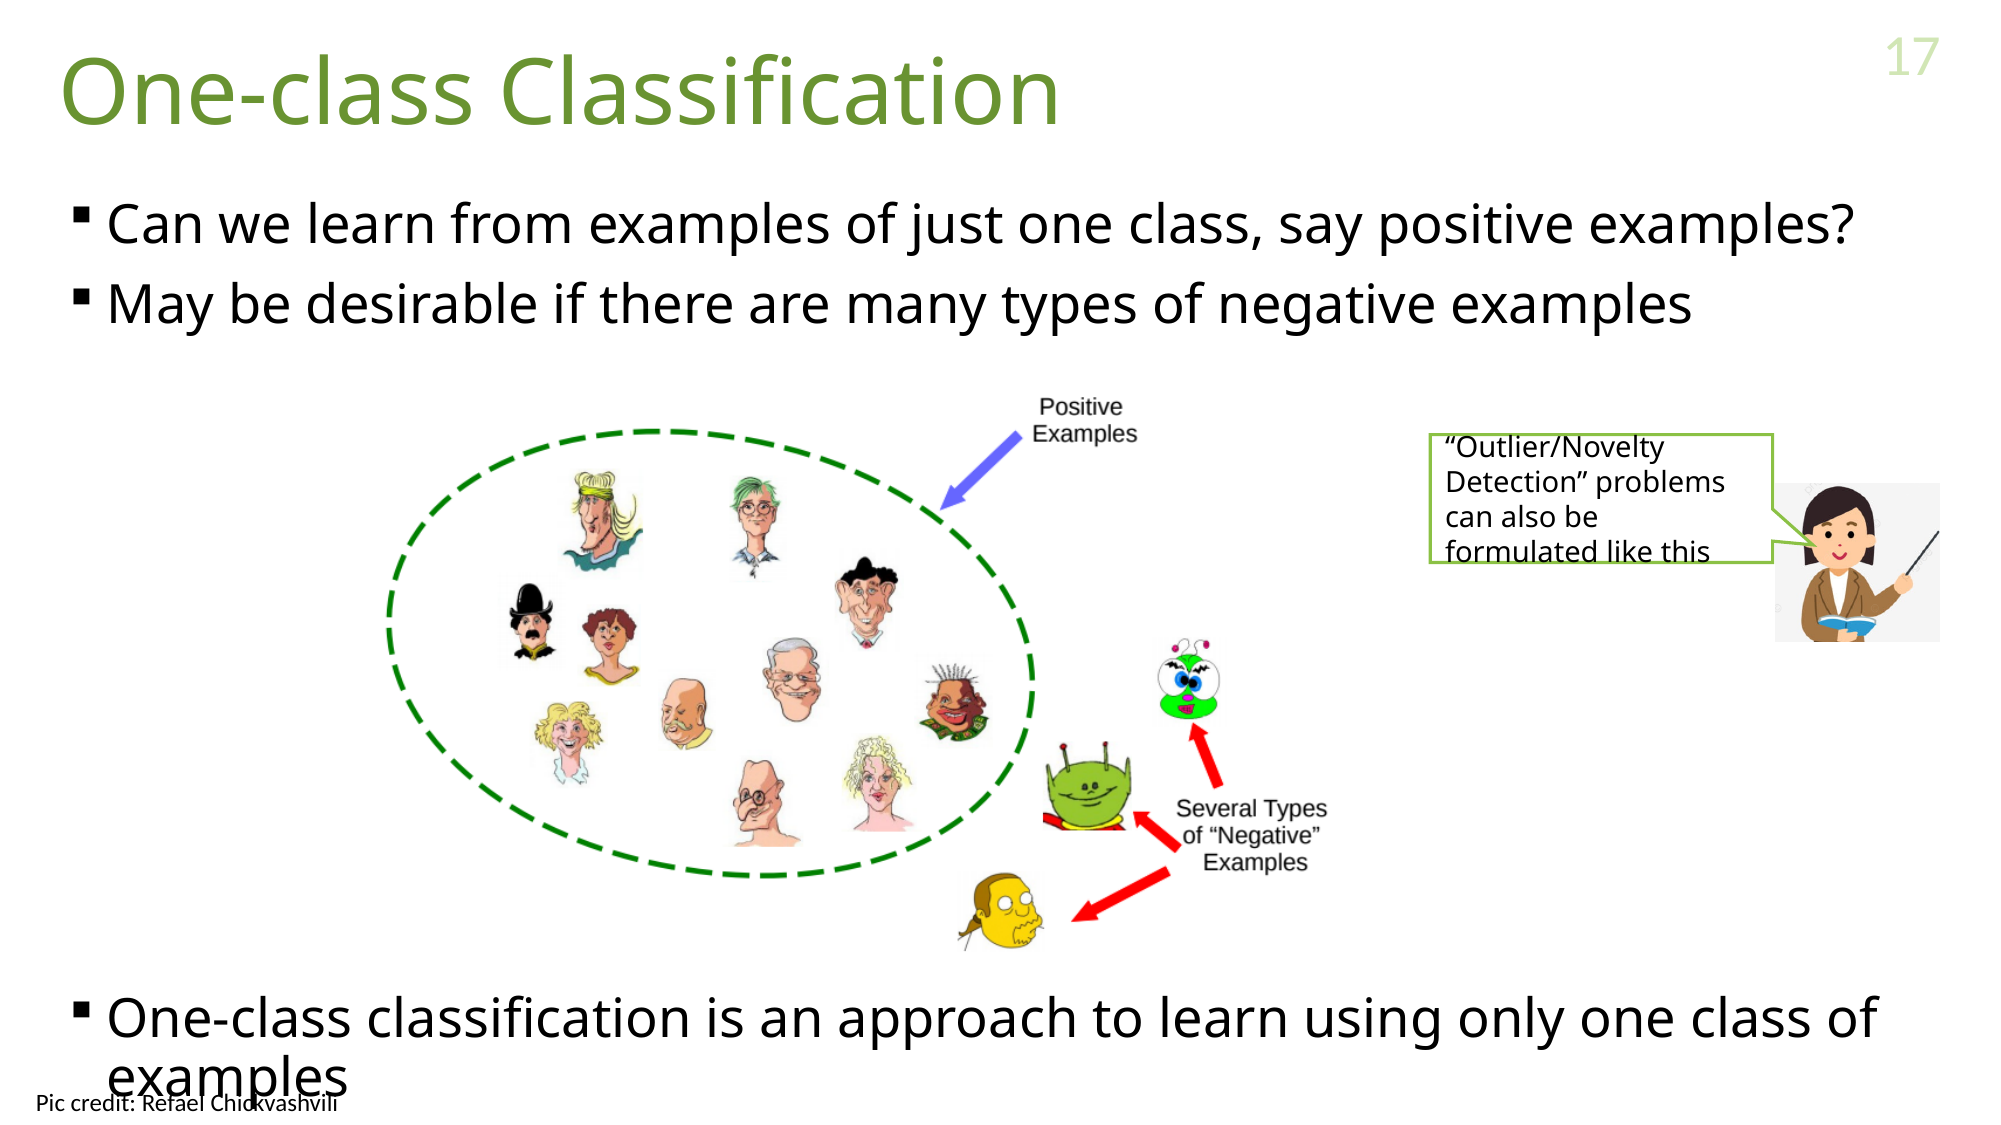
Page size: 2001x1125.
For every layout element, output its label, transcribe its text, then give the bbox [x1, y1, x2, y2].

text_box “Outlier/Novelty Detection” problems can also be formulated like this [1429, 433, 1775, 564]
picture [1775, 483, 1940, 642]
title One-class Classification [43, 27, 1970, 163]
list Can we learn from examples of just one class, say positive examples? May be desirable if there are many types of negative examples One-class classification is an approach to learn using only one class of examples [54, 185, 1981, 1098]
text_box Pic credit: Refael Chickvashvili [21, 1079, 360, 1125]
slide_number 17 [1857, 22, 1957, 83]
picture [346, 382, 1339, 957]
